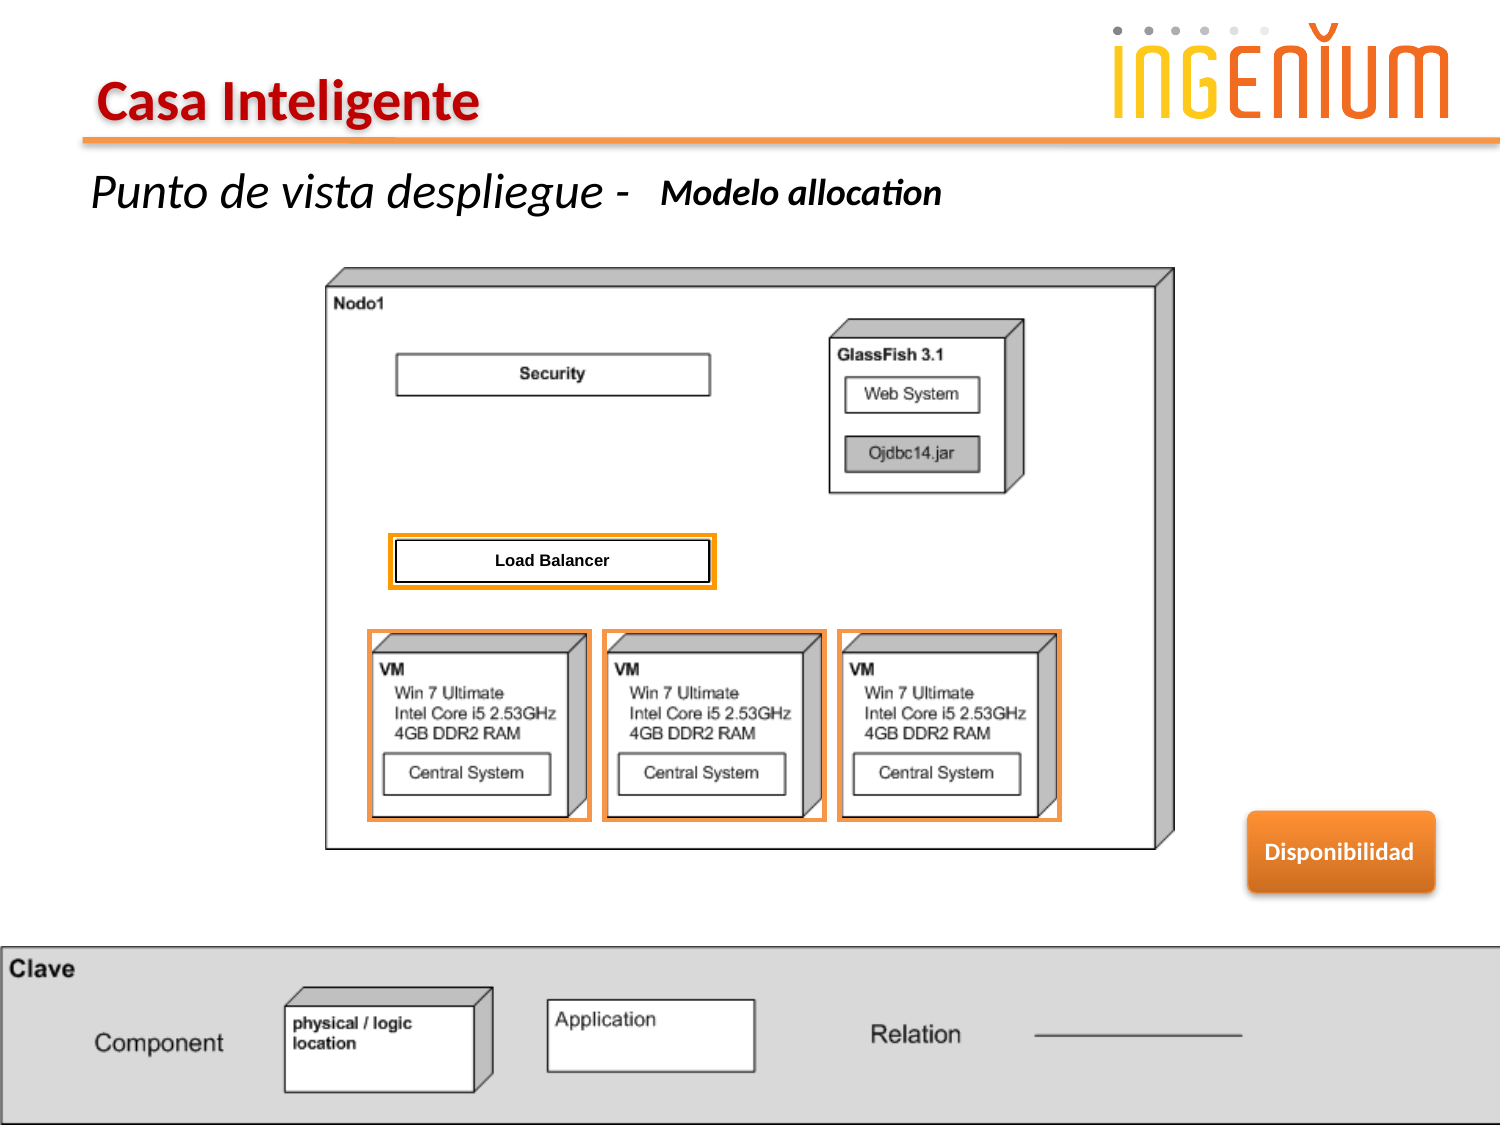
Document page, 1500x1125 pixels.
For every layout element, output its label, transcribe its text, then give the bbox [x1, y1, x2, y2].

picture [325, 266, 1175, 851]
text_box Modelo allocation [645, 160, 958, 221]
text_box Punto de vista despliegue - [74, 152, 868, 225]
picture [1113, 23, 1462, 140]
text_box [1247, 811, 1436, 894]
text_box Casa Inteligente [81, 54, 751, 140]
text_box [392, 537, 713, 586]
picture [0, 946, 1500, 1125]
